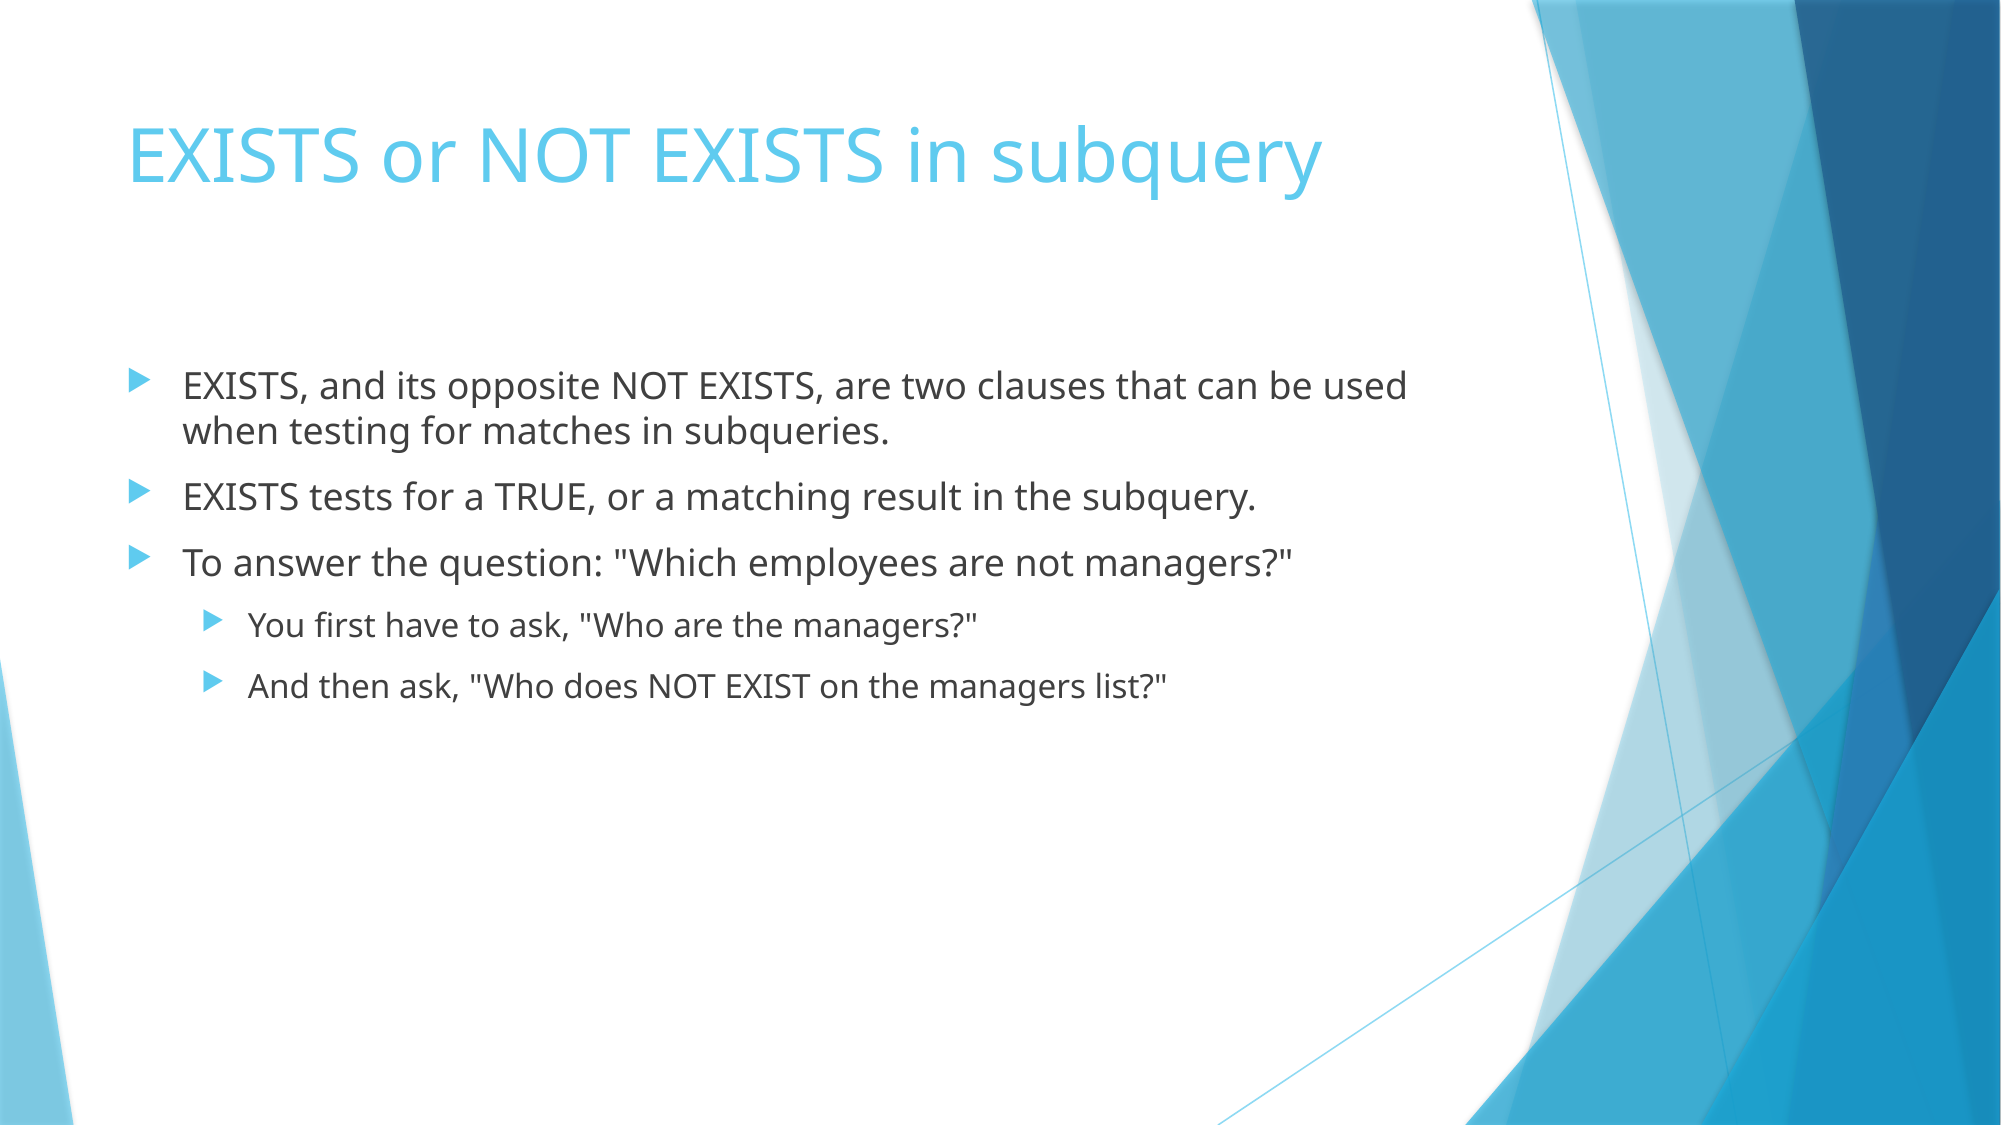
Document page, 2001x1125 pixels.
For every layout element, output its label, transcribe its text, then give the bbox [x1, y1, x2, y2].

title EXISTS or NOT EXISTS in subquery [111, 99, 1522, 317]
list EXISTS, and its opposite NOT EXISTS, are two clauses that can be used when testing for matches in subqueries. EXISTS tests for a TRUE, or a matching result in the subquery. To answer the question: "Which employees are not managers?" You first have to ask, "Who are the managers?" And then ask, "Who does NOT EXIST on the managers list?" [111, 354, 1522, 992]
